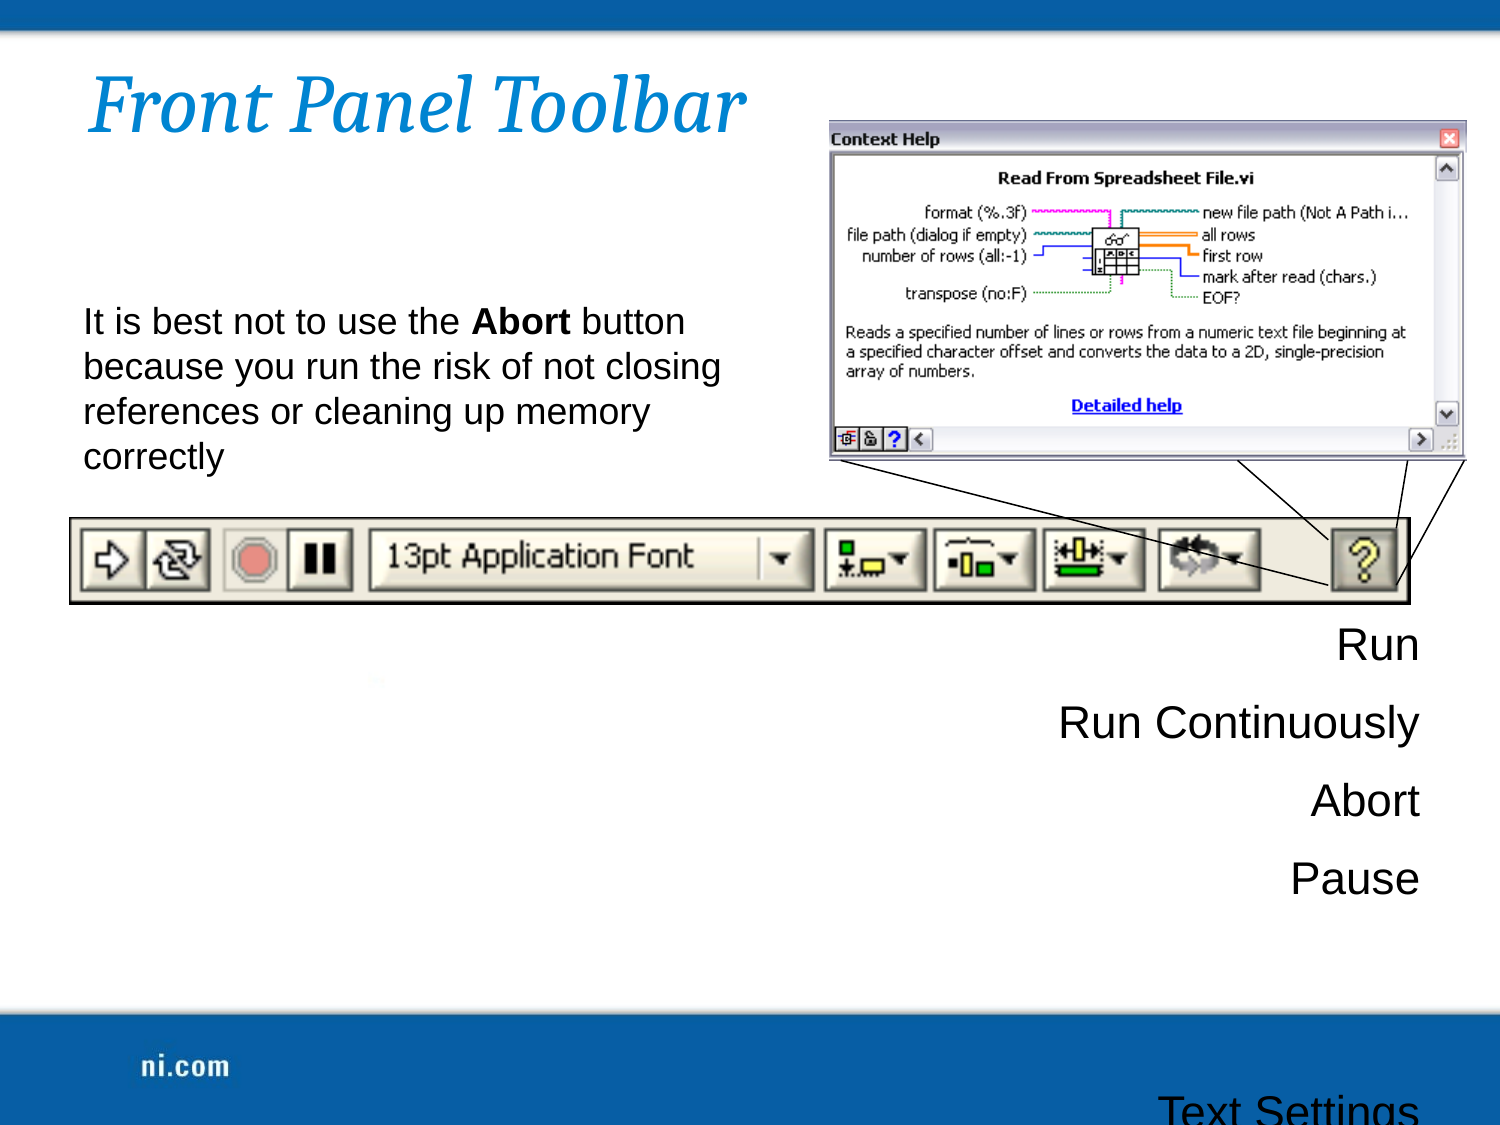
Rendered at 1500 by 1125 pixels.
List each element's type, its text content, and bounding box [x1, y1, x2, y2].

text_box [840, 460, 1329, 586]
list Run Run Continuously Abort Pause Text Settings Align Objects Distribute Objects Resize Objects Reorder Context Help [80, 618, 1425, 1125]
picture [0, 0, 1500, 1125]
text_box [1367, 488, 1437, 501]
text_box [1367, 488, 1493, 557]
title Front Panel Toolbar [74, 44, 1425, 233]
text_box It is best not to use the Abort button because you run the risk of not closing references or cleaning up memory correctly [69, 290, 796, 484]
